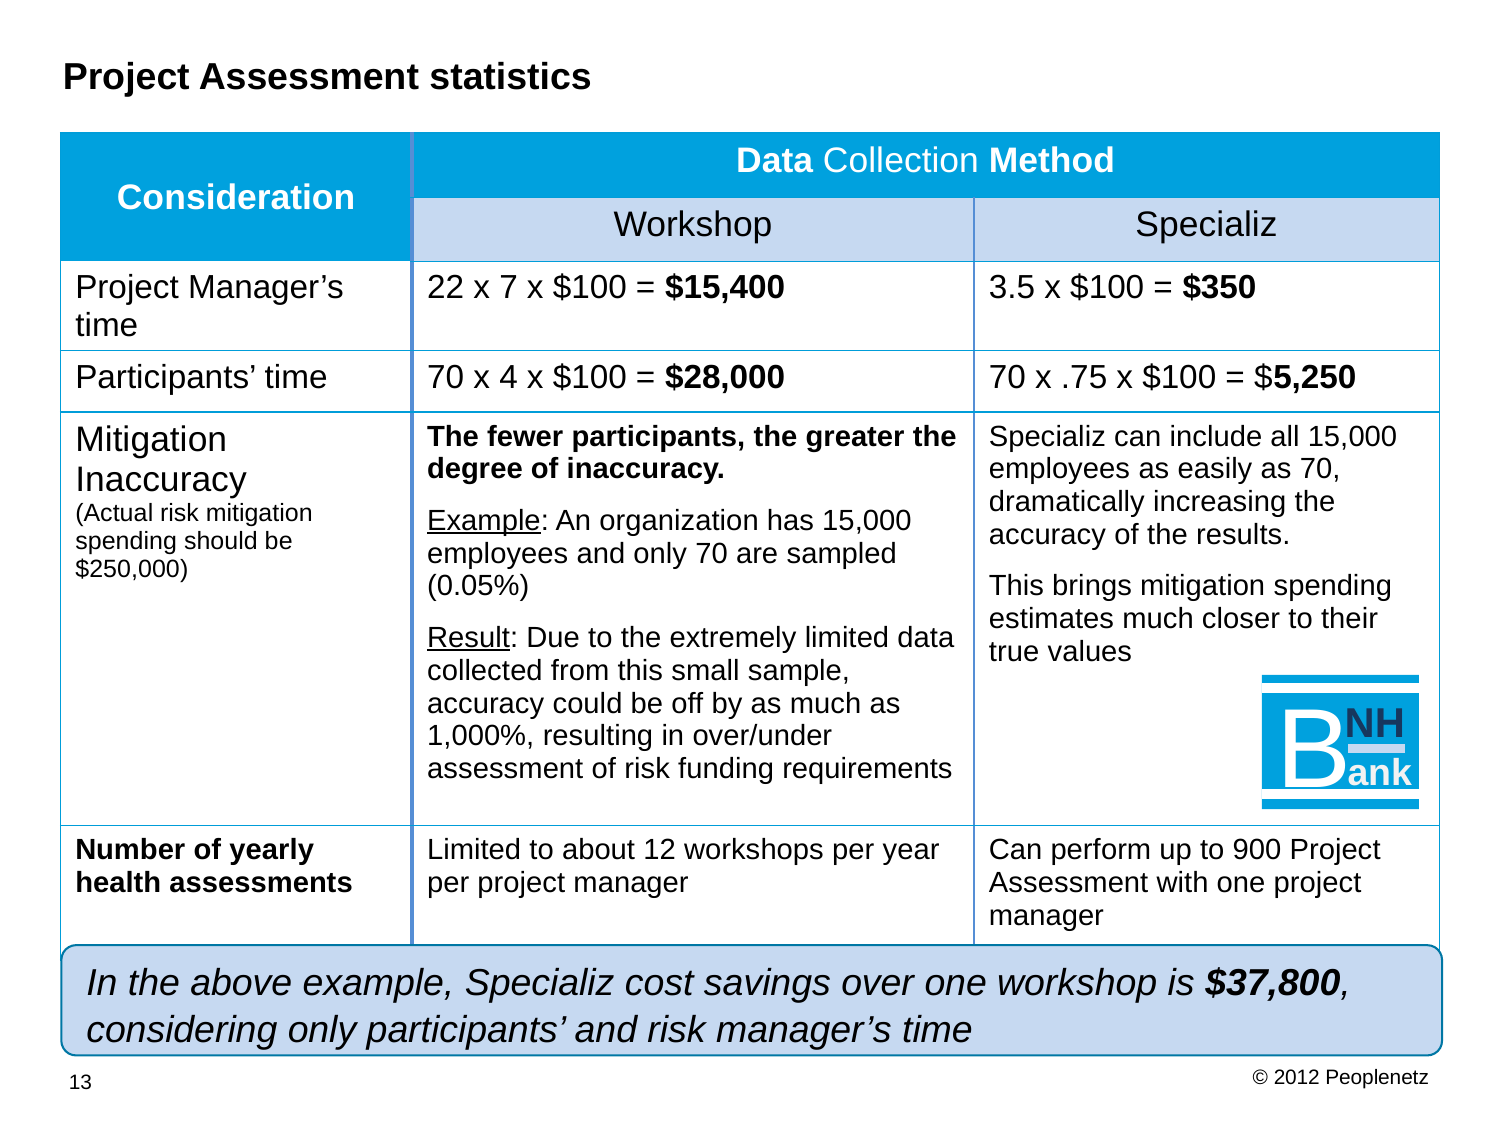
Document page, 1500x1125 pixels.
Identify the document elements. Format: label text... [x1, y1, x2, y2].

table_cell The fewer participants, the greater the degree of inaccuracy. Example: An organization has 15,000 employees and only 70 are sampled (0.05%) Result: Due to the extremely limited data collected from this small sample, accuracy could be off by as much as 1,000%, resulting in over/under assessment of risk funding requirements [414, 413, 973, 825]
table_cell Specializ can include all 15,000 employees as easily as 70, dramatically increasing the accuracy of the results. This brings mitigation spending estimates much closer to their true values [975, 413, 1439, 825]
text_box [1261, 674, 1420, 810]
table_cell 70 x .75 x $100 = $5,250 [975, 351, 1439, 411]
table_cell Number of yearly health assessments [61, 826, 410, 950]
table_cell Limited to about 12 workshops per year per project manager [414, 826, 973, 943]
text_box In the above example, Specializ cost savings over one workshop is $37,800, considering only participants’ and risk manager’s time [86, 954, 1437, 1072]
table_cell Mitigation Inaccuracy (Actual risk mitigation spending should be $250,000) [61, 413, 410, 825]
table_header Consideration [61, 134, 410, 261]
title Project Assessment statistics [62, 48, 1436, 132]
text_box [59, 943, 1445, 1058]
table_cell Workshop [414, 198, 973, 261]
table_cell Specializ [975, 198, 1439, 261]
table_cell Participants’ time [61, 351, 410, 411]
table_cell 70 x 4 x $100 = $28,000 [414, 351, 973, 411]
table_cell 22 x 7 x $100 = $15,400 [414, 262, 973, 350]
table_header Data Collection Method [414, 134, 1439, 197]
table_cell Can perform up to 900 Project Assessment with one project manager [975, 826, 1439, 947]
table_cell Project Manager’s time [61, 261, 410, 350]
table_cell 3.5 x $100 = $350 [975, 262, 1439, 350]
